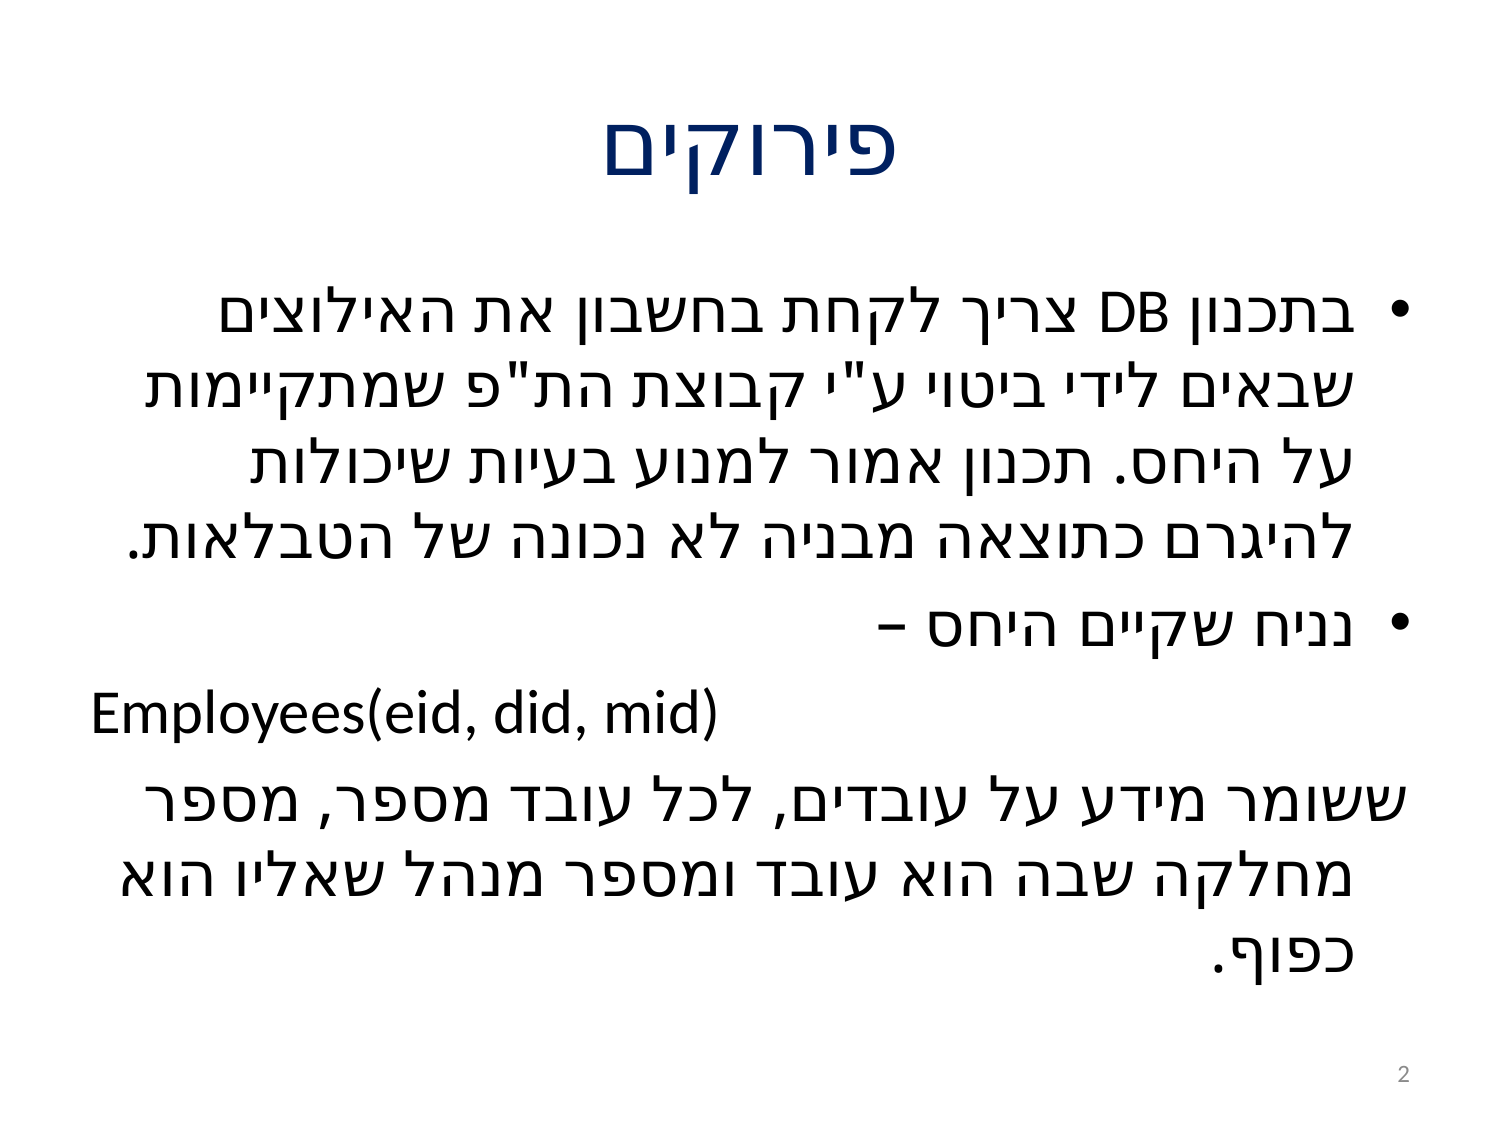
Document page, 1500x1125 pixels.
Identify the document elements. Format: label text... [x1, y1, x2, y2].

list בתכנון DB צריך לקחת בחשבון את האילוצים שבאים לידי ביטוי ע"י קבוצת הת"פ שמתקיימות על היחס. תכנון אמור למנוע בעיות שיכולות להיגרם כתוצאה מבניה לא נכונה של הטבלאות. נניח שקיים היחס – Employees(eid, did, mid) ששומר מידע על עובדים, לכל עובד מספר, מספר מחלקה שבה הוא עובד ומספר מנהל שאליו הוא כפוף. [75, 262, 1425, 1005]
title פירוקים [75, 45, 1425, 233]
slide_number 2 [1074, 1042, 1425, 1103]
